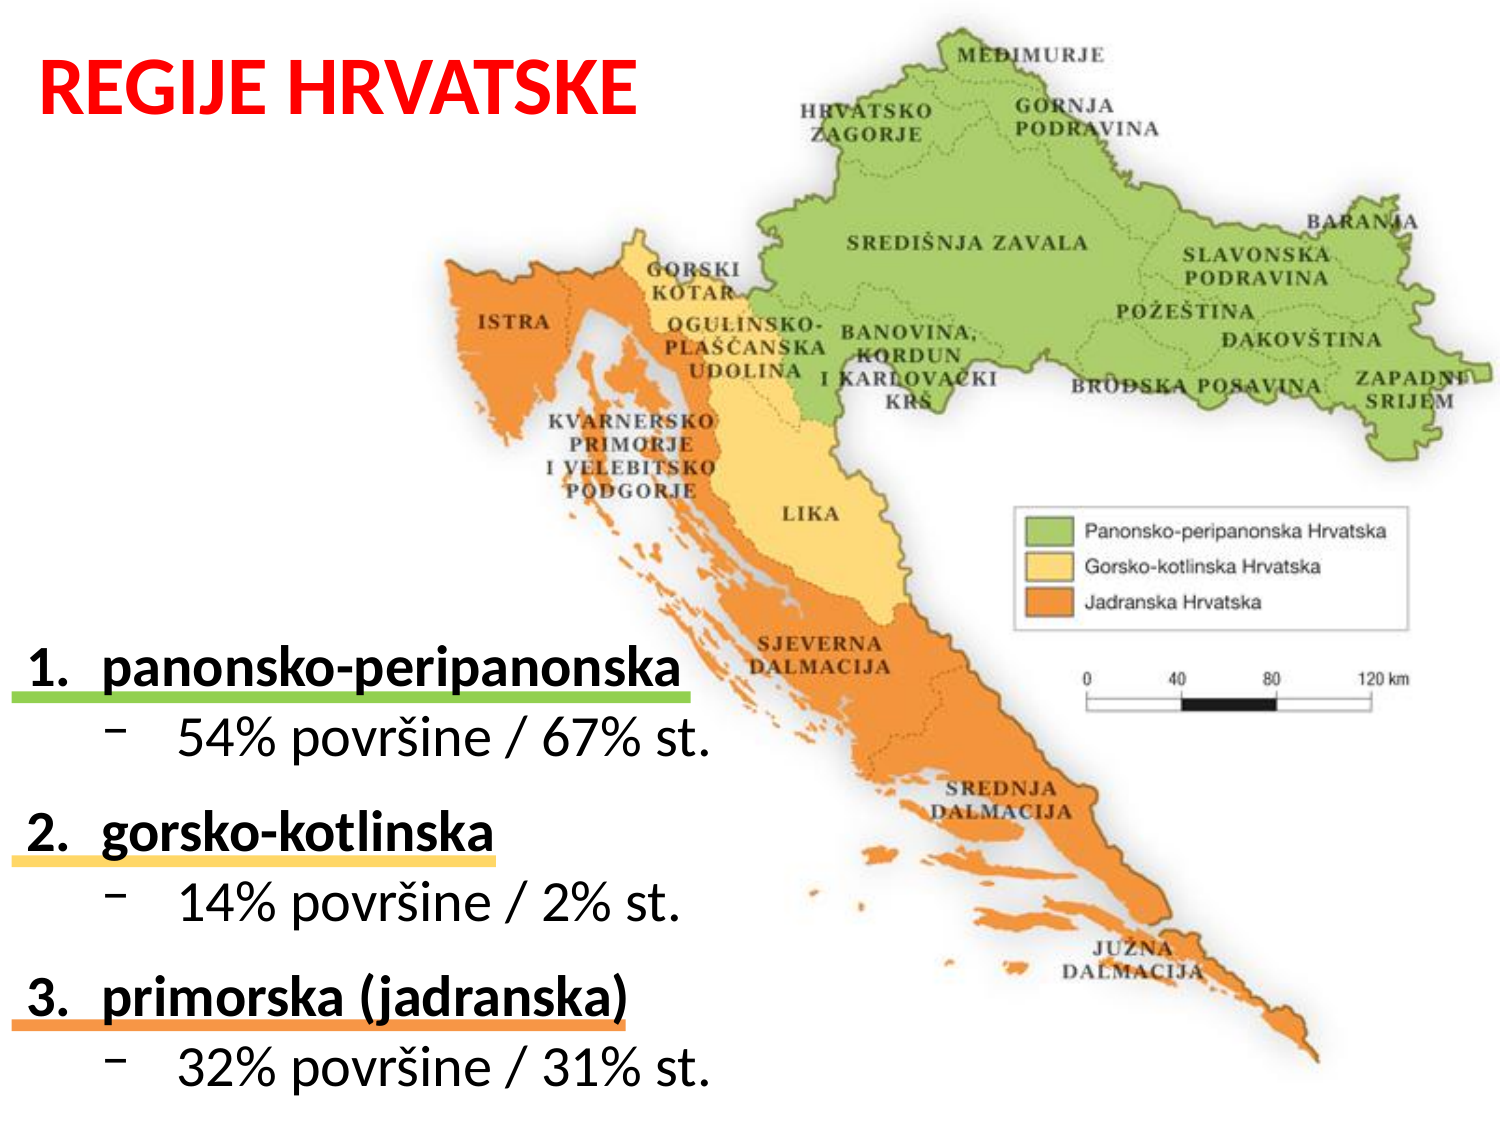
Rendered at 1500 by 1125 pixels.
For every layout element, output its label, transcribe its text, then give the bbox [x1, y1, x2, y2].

text_box REGIJE HRVATSKE [23, 23, 393, 176]
text_box panonsko-peripanonska 54% površine / 67% st. gorsko-kotlinska 14% površine / 2% st. primorska (jadranska) 32% površine / 31% st. [11, 621, 393, 1106]
picture [398, 0, 1500, 1107]
